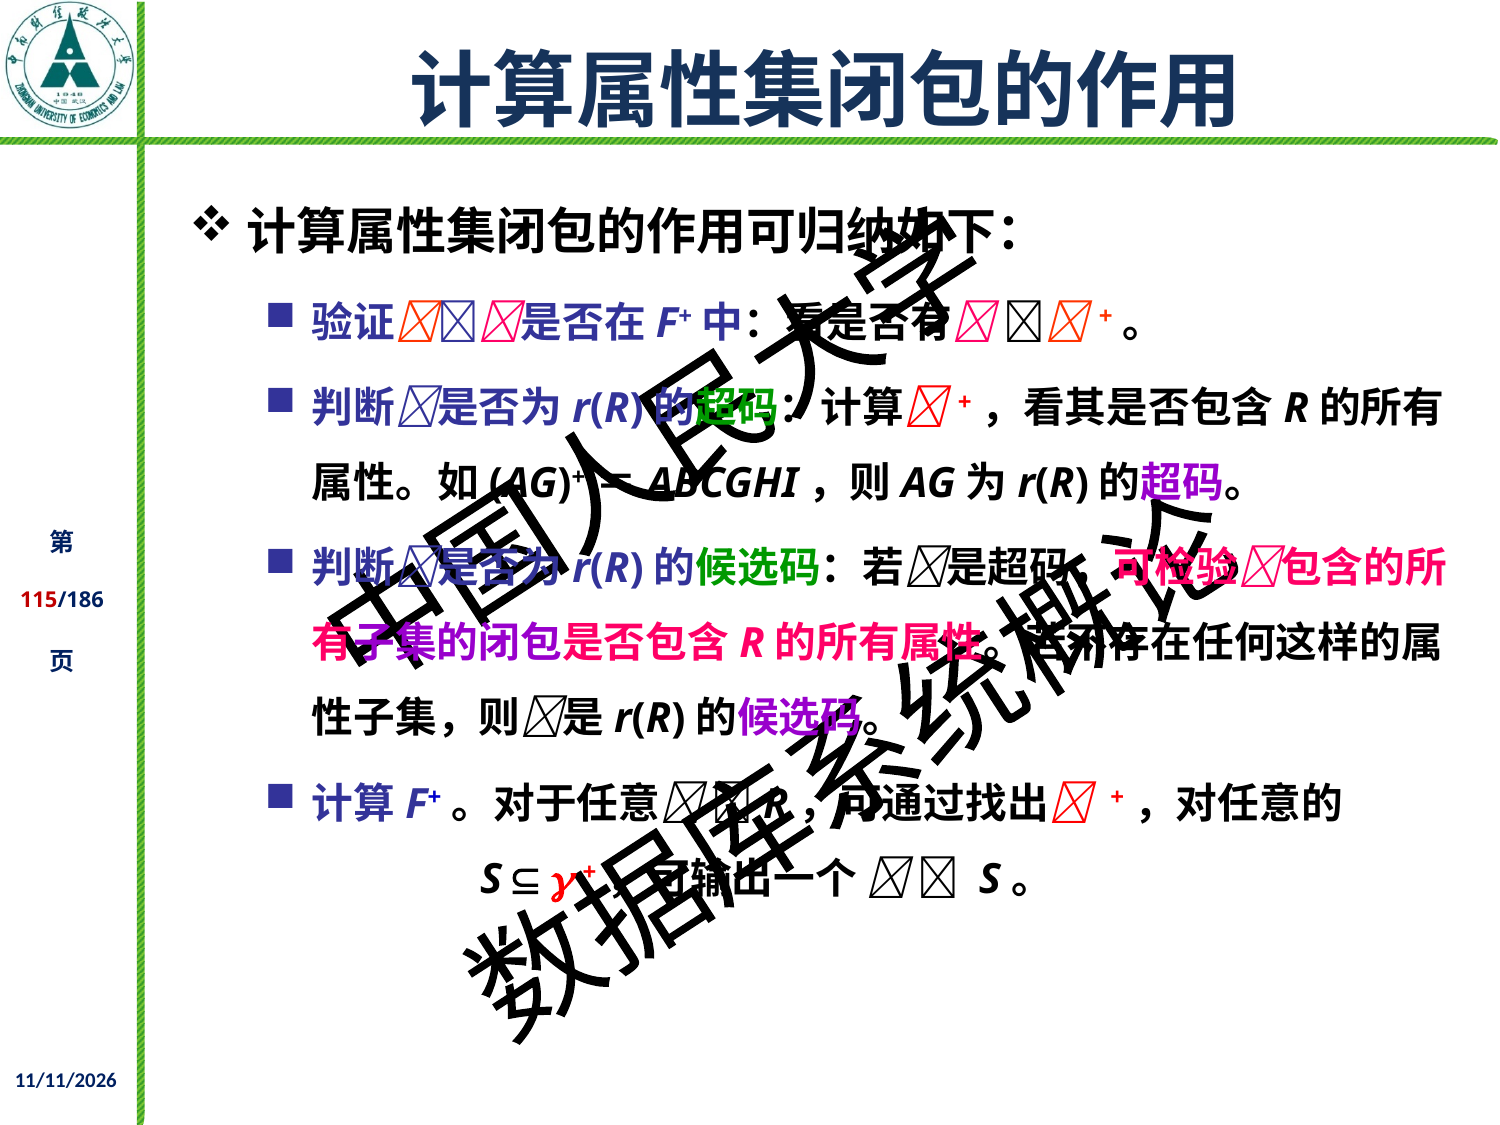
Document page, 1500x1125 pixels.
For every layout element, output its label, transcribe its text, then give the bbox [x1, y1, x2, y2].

list 计算属性集闭包的作用可归纳如下： 验证是否在F+中：看是否有  +。 判断是否为r(R)的超码：计算 +，看其是否包含R的所有属性。如(AG)+＝ABCGHI，则AG为r(R)的超码。 判断是否为r(R)的候选码：若是超码，可检验包含的所有子集的闭包是否包含R的所有属性。若不存在任何这样的属性子集，则是r(R)的候选码。 计算F+。对于任意 R，可通过找出 +，对任意的 S   +，可输出一个   S。 [174, 162, 1475, 1113]
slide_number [0, 1058, 136, 1125]
picture [0, 0, 157, 1125]
title 计算属性集闭包的作用 [157, 0, 1495, 181]
